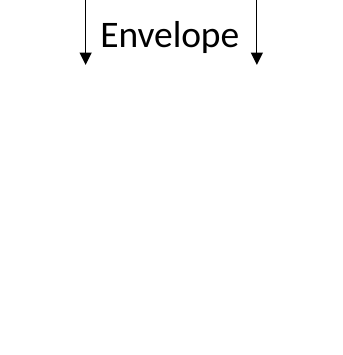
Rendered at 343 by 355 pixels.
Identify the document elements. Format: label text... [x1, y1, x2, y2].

text_box Envelope [86, 3, 256, 63]
